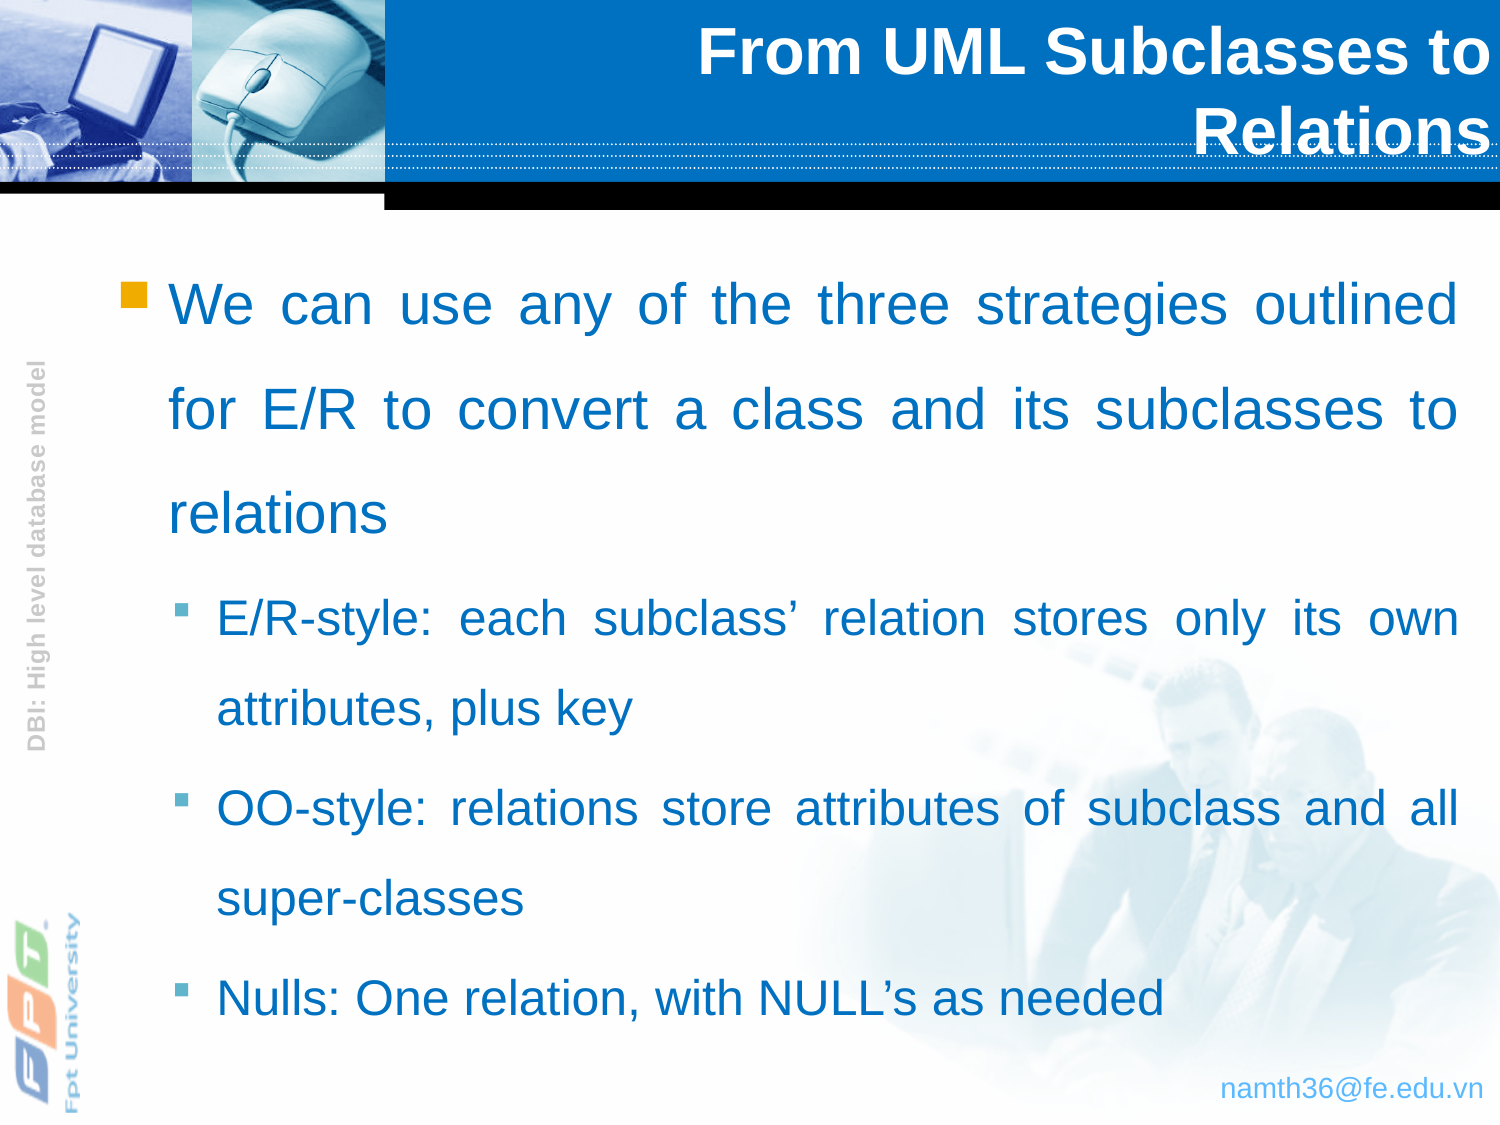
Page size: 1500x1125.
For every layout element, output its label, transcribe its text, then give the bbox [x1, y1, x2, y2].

title From UML Subclasses to Relations [387, 0, 1500, 175]
picture [0, 194, 1500, 1125]
list We can use any of the three strategies outlined for E/R to convert a class and its subclasses to relations E/R-style: each subclass’ relation stores only its own attributes, plus key OO-style: relations store attributes of subclass and all super-classes Nulls: One relation, with NULL’s as needed [87, 216, 1475, 1050]
picture [0, 0, 385, 181]
